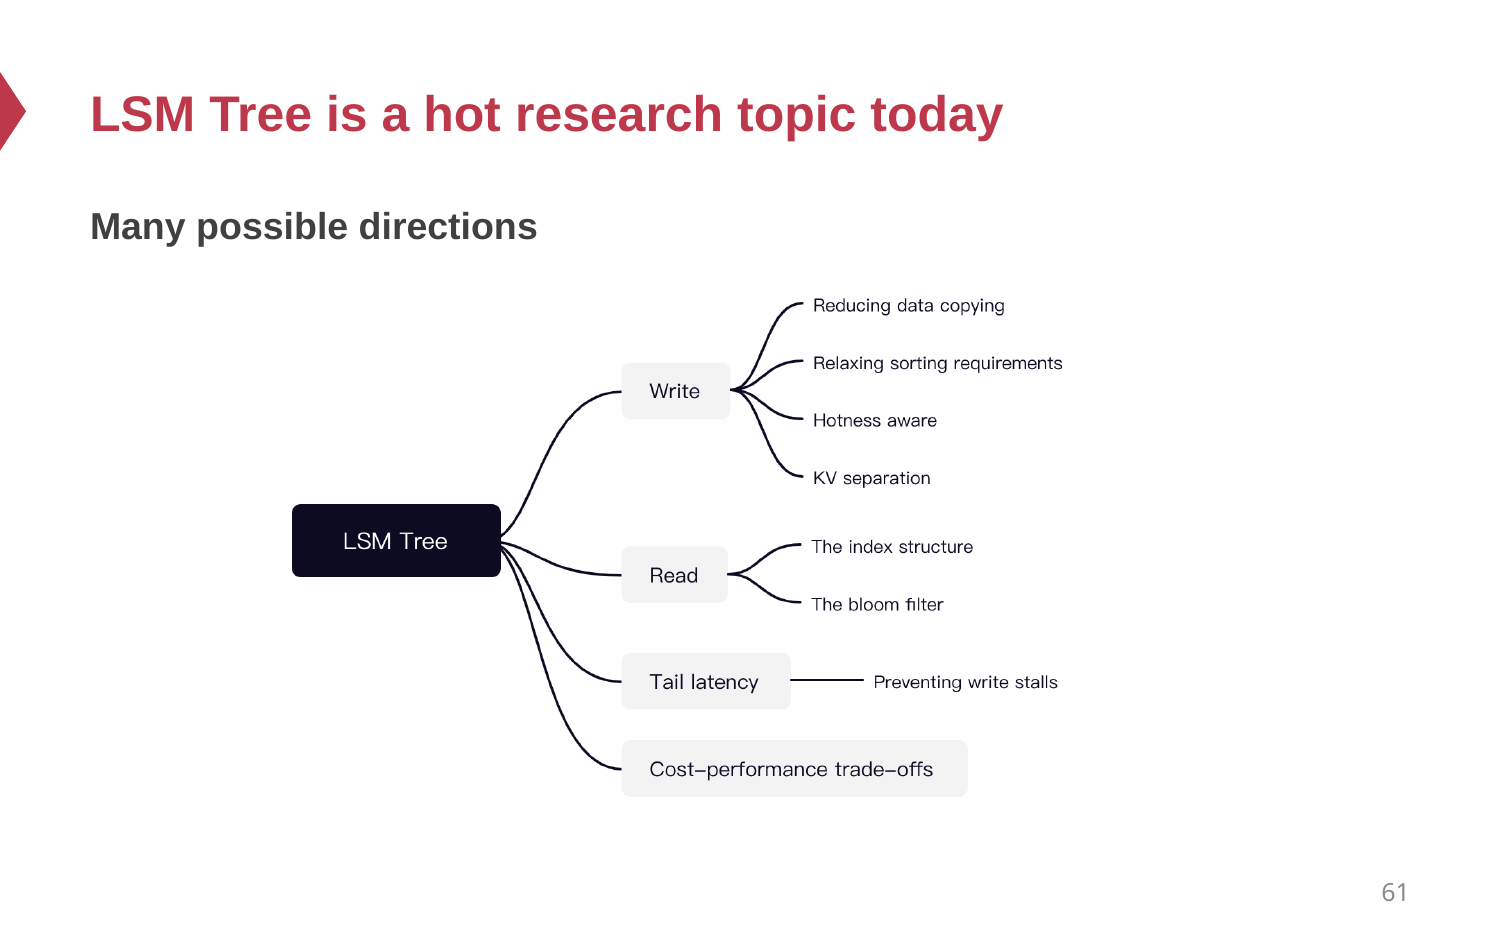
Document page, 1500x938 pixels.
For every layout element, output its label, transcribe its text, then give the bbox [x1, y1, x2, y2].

title LSM Tree is a hot research topic today [75, 37, 1425, 185]
list Many possible directions [75, 185, 1425, 804]
slide_number 61 [1074, 868, 1425, 919]
picture [253, 246, 1113, 835]
